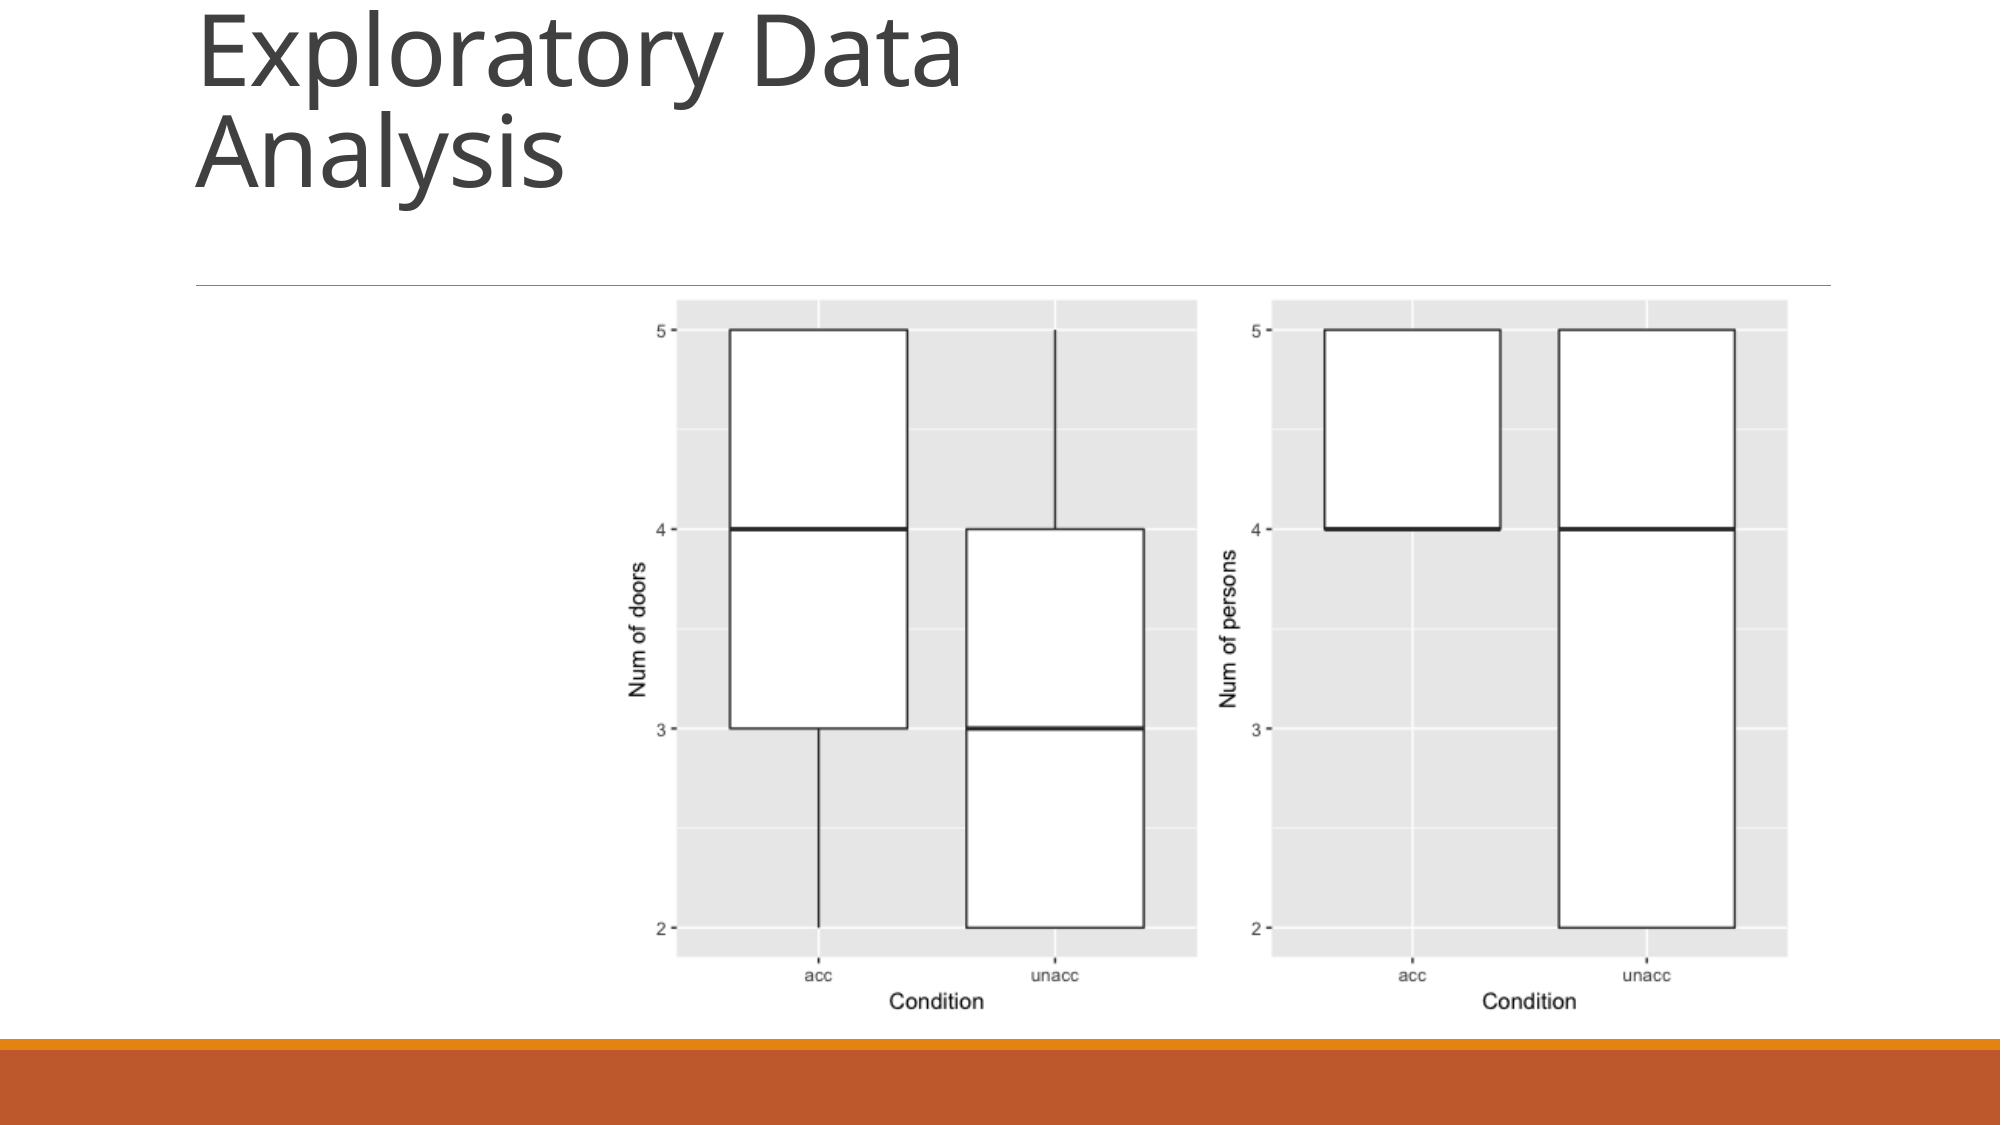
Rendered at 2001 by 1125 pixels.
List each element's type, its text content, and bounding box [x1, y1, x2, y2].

title Exploratory Data Analysis [180, 47, 1209, 216]
picture [617, 290, 1799, 1020]
